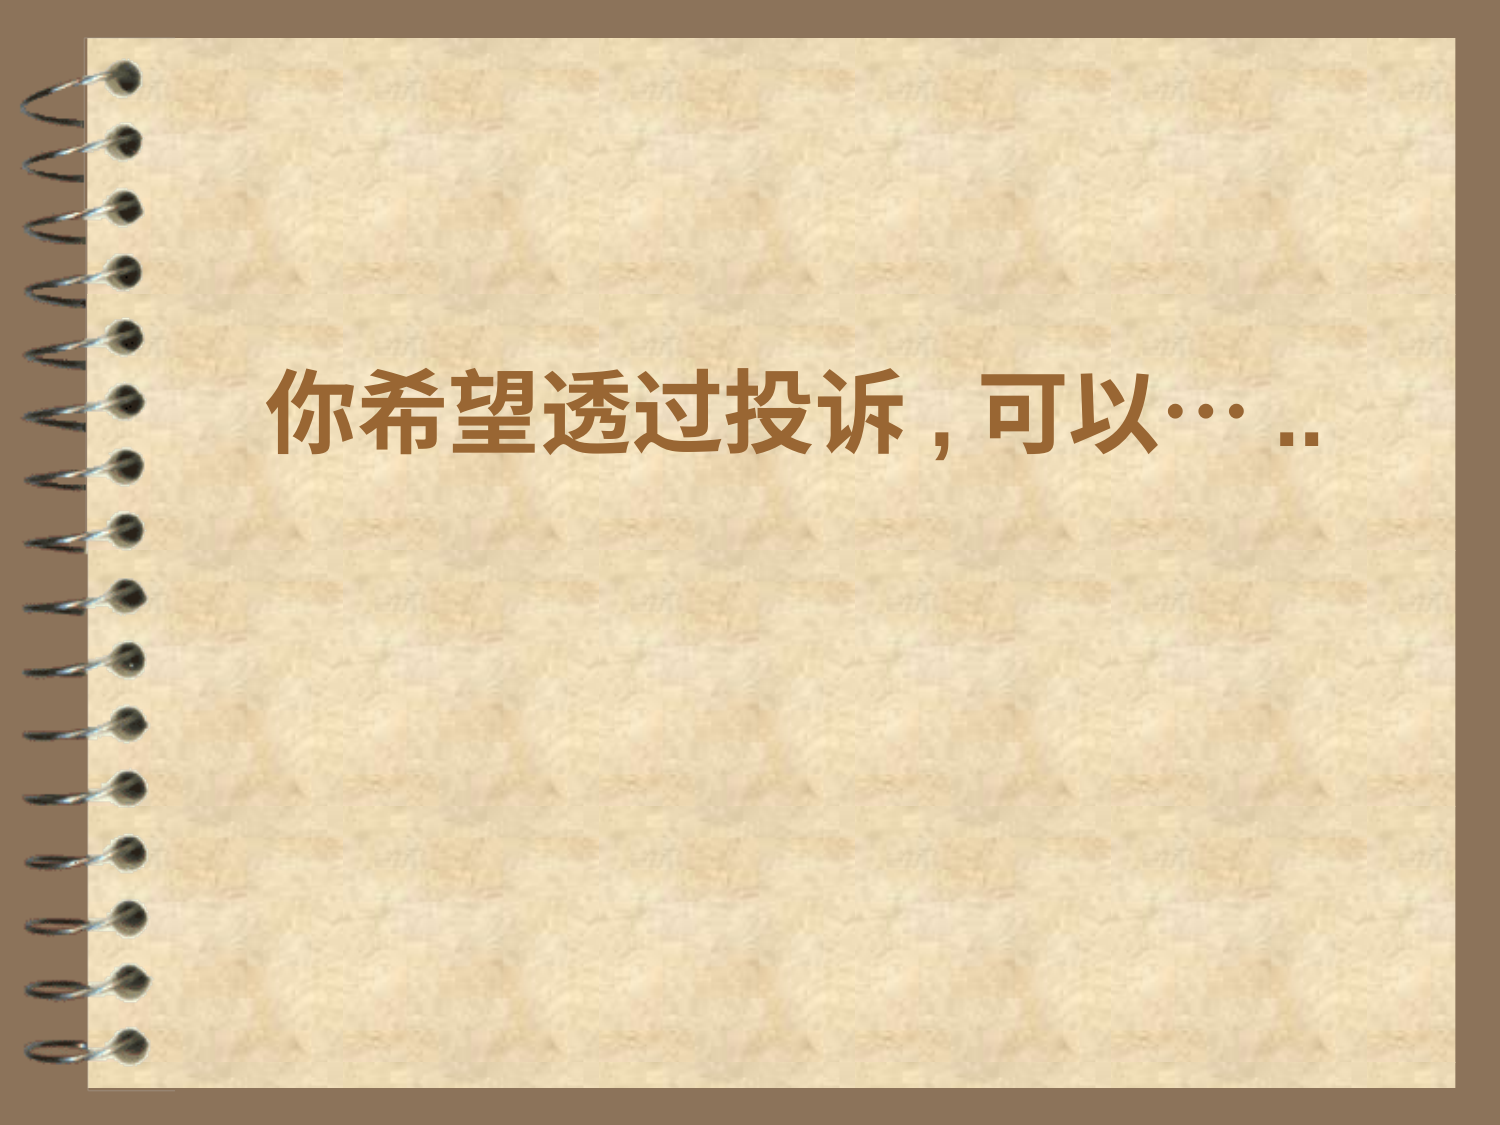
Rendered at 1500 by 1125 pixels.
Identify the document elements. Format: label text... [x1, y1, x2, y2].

title 你希望透过投诉,可以….. [157, 315, 1433, 504]
picture [0, 0, 1456, 1125]
